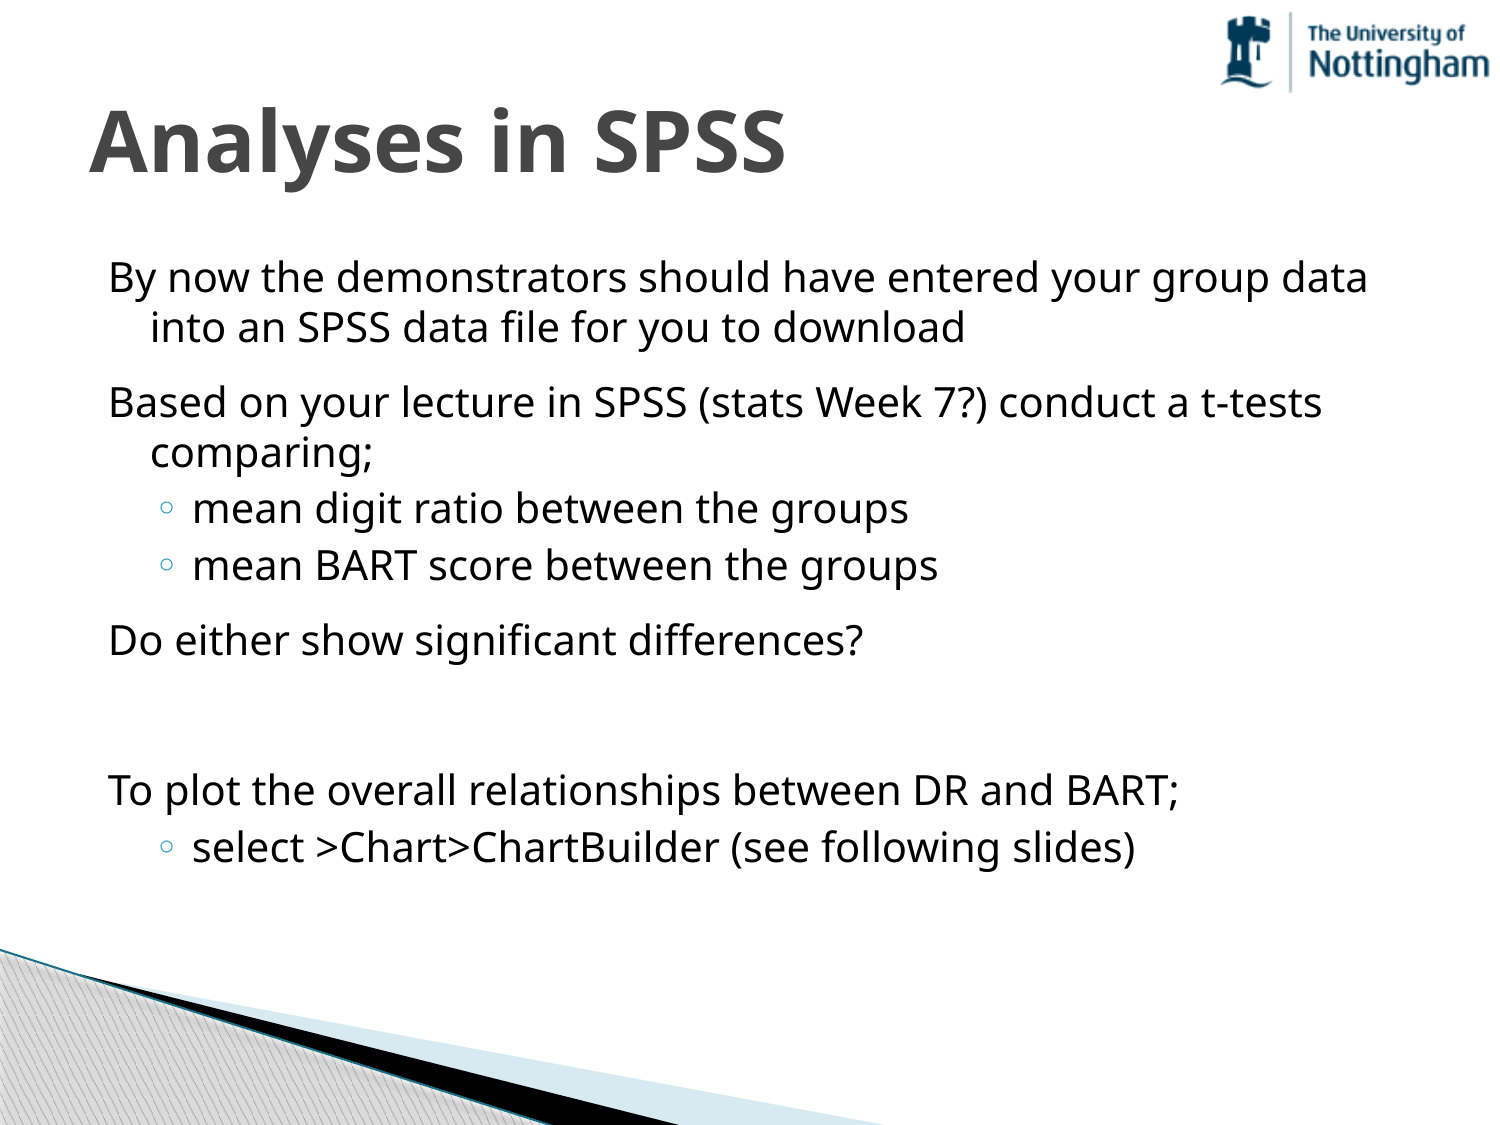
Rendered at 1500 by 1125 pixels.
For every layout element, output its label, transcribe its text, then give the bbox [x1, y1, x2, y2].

list By now the demonstrators should have entered your group data into an SPSS data file for you to download Based on your lecture in SPSS (stats Week 7?) conduct a t-tests comparing; mean digit ratio between the groups mean BART score between the groups Do either show significant differences? To plot the overall relationships between DR and BART; select >Chart>ChartBuilder (see following slides) [74, 242, 1426, 986]
picture [1219, 11, 1490, 93]
title Analyses in SPSS [75, 45, 1220, 233]
